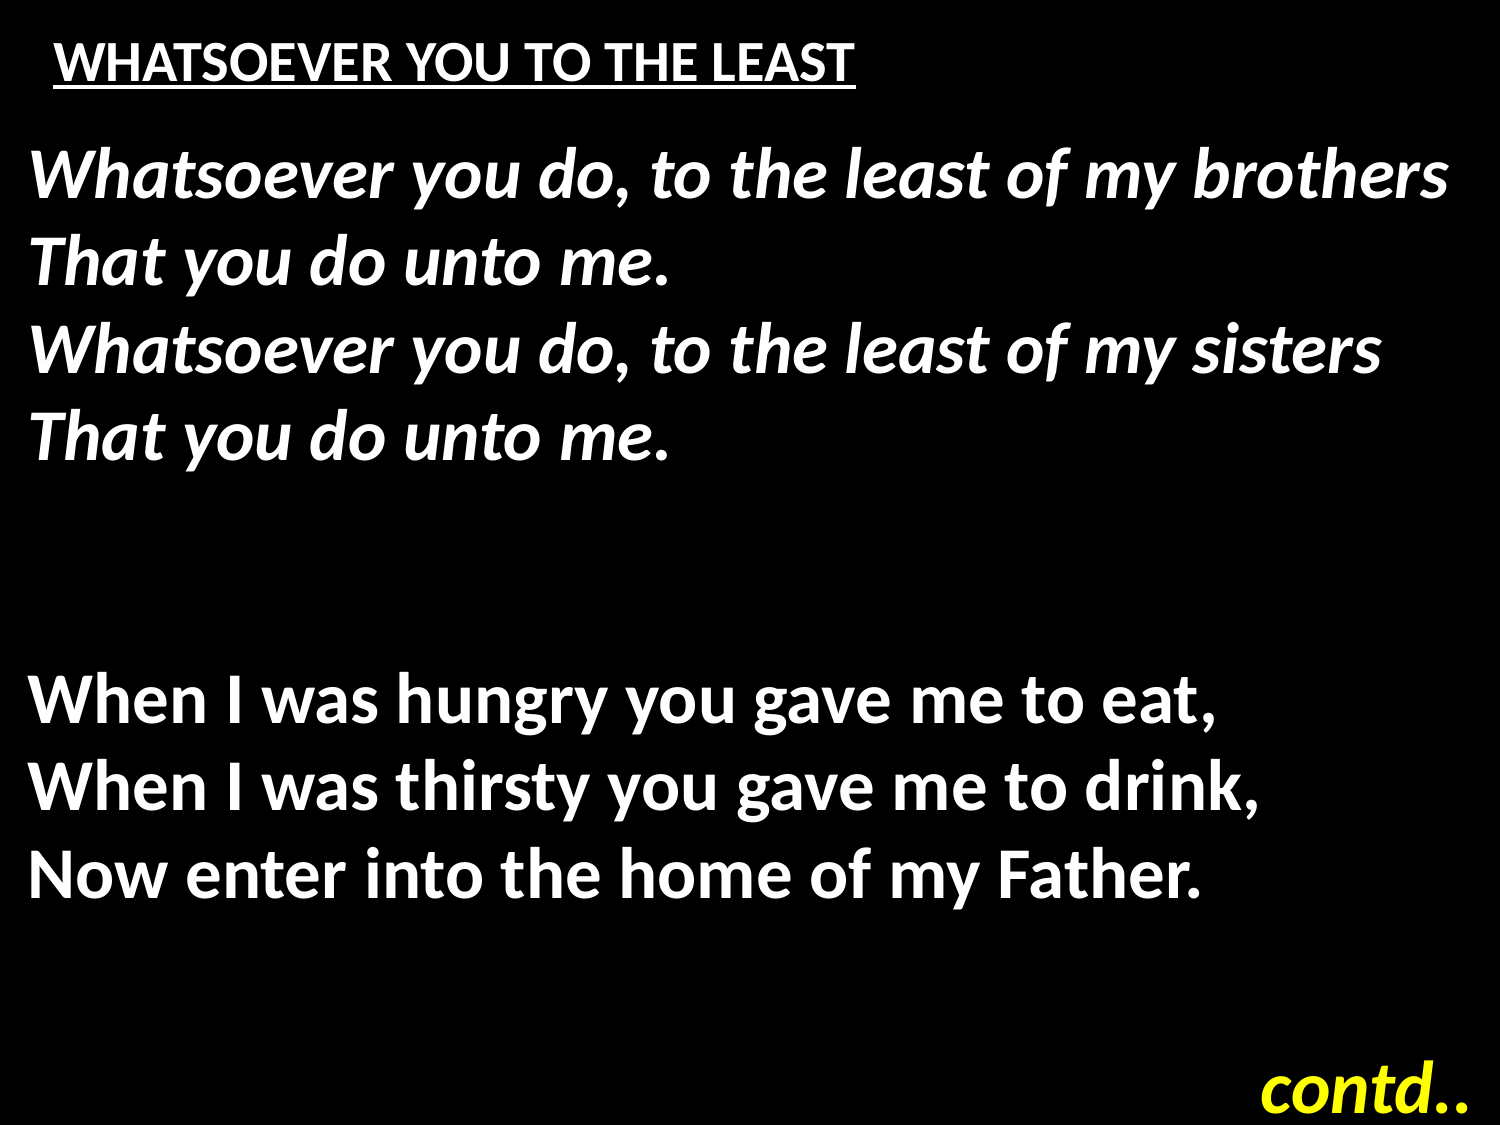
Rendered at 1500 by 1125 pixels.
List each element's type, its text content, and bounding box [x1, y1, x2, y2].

text_box contd.. [1245, 1042, 1500, 1125]
title WHATSOEVER YOU TO THE LEAST [10, 0, 1490, 117]
list Whatsoever you do, to the least of my brothers That you do unto me. Whatsoever you do, to the least of my sisters That you do unto me. When I was hungry you gave me to eat, When I was thirsty you gave me to drink, Now enter into the home of my Father. [8, 125, 1489, 1116]
